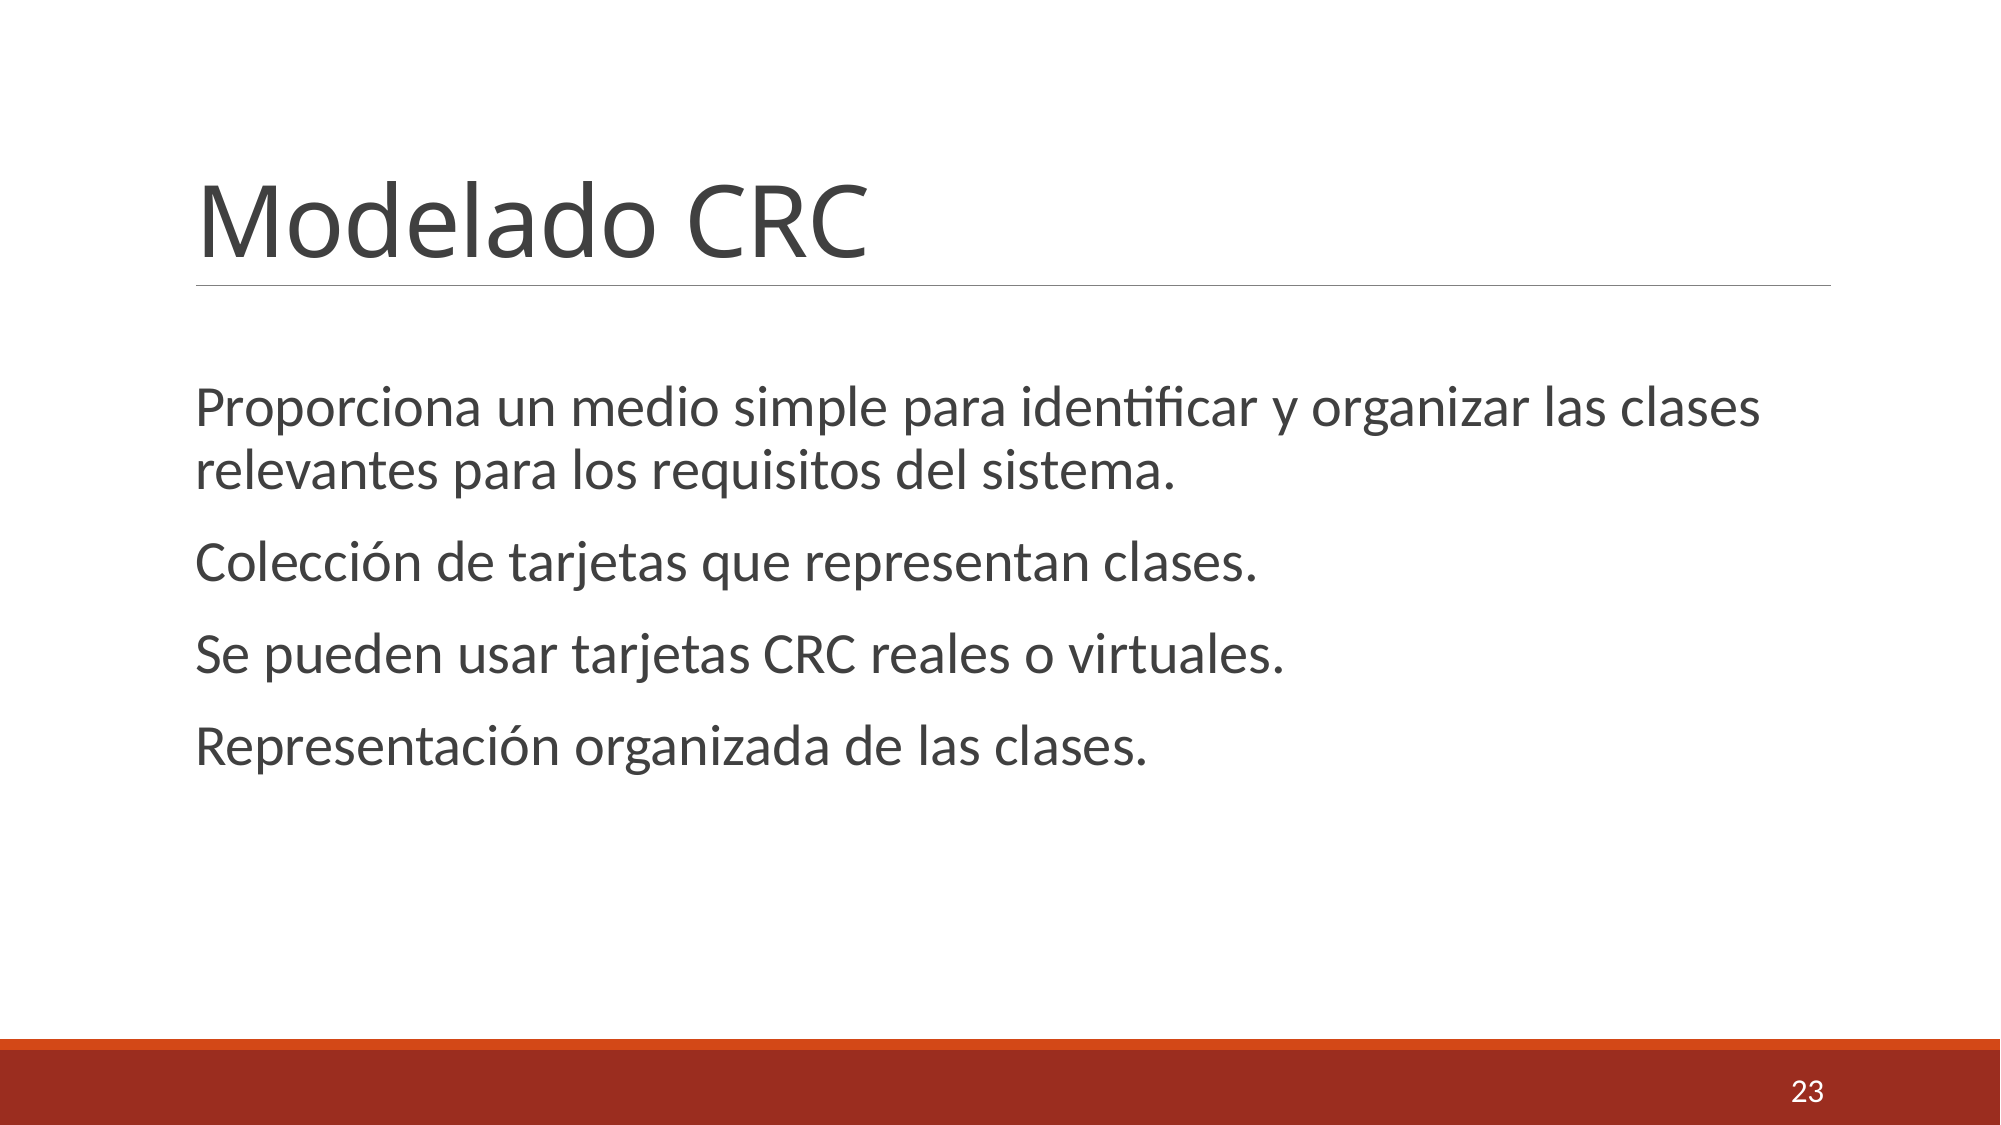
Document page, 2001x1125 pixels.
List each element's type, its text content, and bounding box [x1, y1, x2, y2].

list Proporciona un medio simple para identificar y organizar las clases relevantes para los requisitos del sistema. Colección de tarjetas que representan clases. Se pueden usar tarjetas CRC reales o virtuales. Representación organizada de las clases. [180, 369, 1851, 957]
slide_number 23 [1624, 1059, 1840, 1120]
title Modelado CRC [180, 47, 1830, 285]
